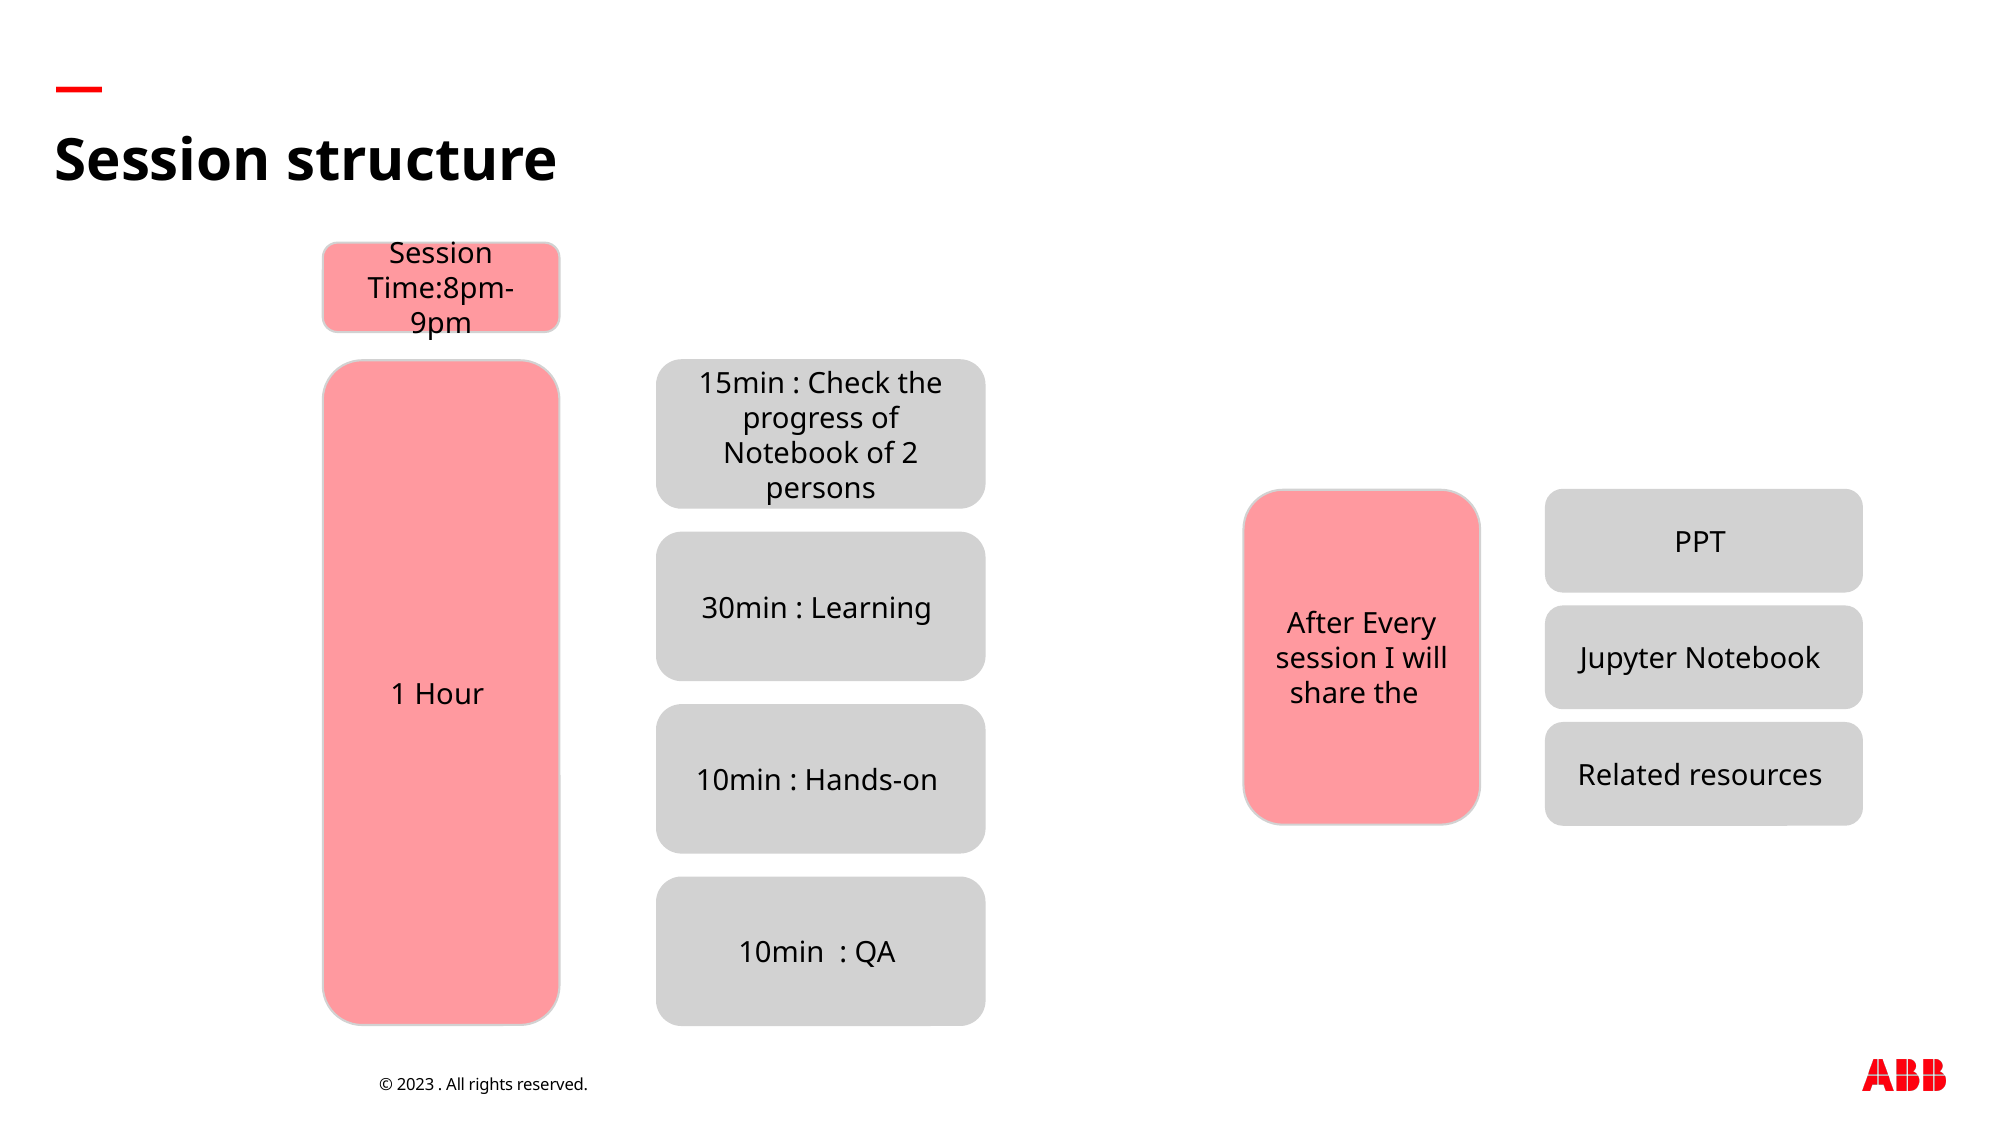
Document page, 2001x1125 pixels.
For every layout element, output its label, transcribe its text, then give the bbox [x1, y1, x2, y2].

text_box PPT [1543, 487, 1865, 594]
text_box 10min : QA [654, 875, 987, 1028]
text_box Related resources [1543, 720, 1865, 827]
text_box 10min : Hands-on [654, 703, 987, 855]
picture [1862, 1059, 1946, 1091]
text_box 15min : Check the progress of Notebook of 2 persons [654, 358, 987, 510]
text_box Session Time:8pm-9pm [320, 240, 562, 335]
text_box Jupyter Notebook [1543, 604, 1865, 711]
title Session structure [54, 122, 1945, 226]
text_box After Every session I will share the [1241, 487, 1483, 827]
text_box 30min : Learning [654, 530, 987, 683]
text_box 1 Hour [320, 358, 562, 1028]
